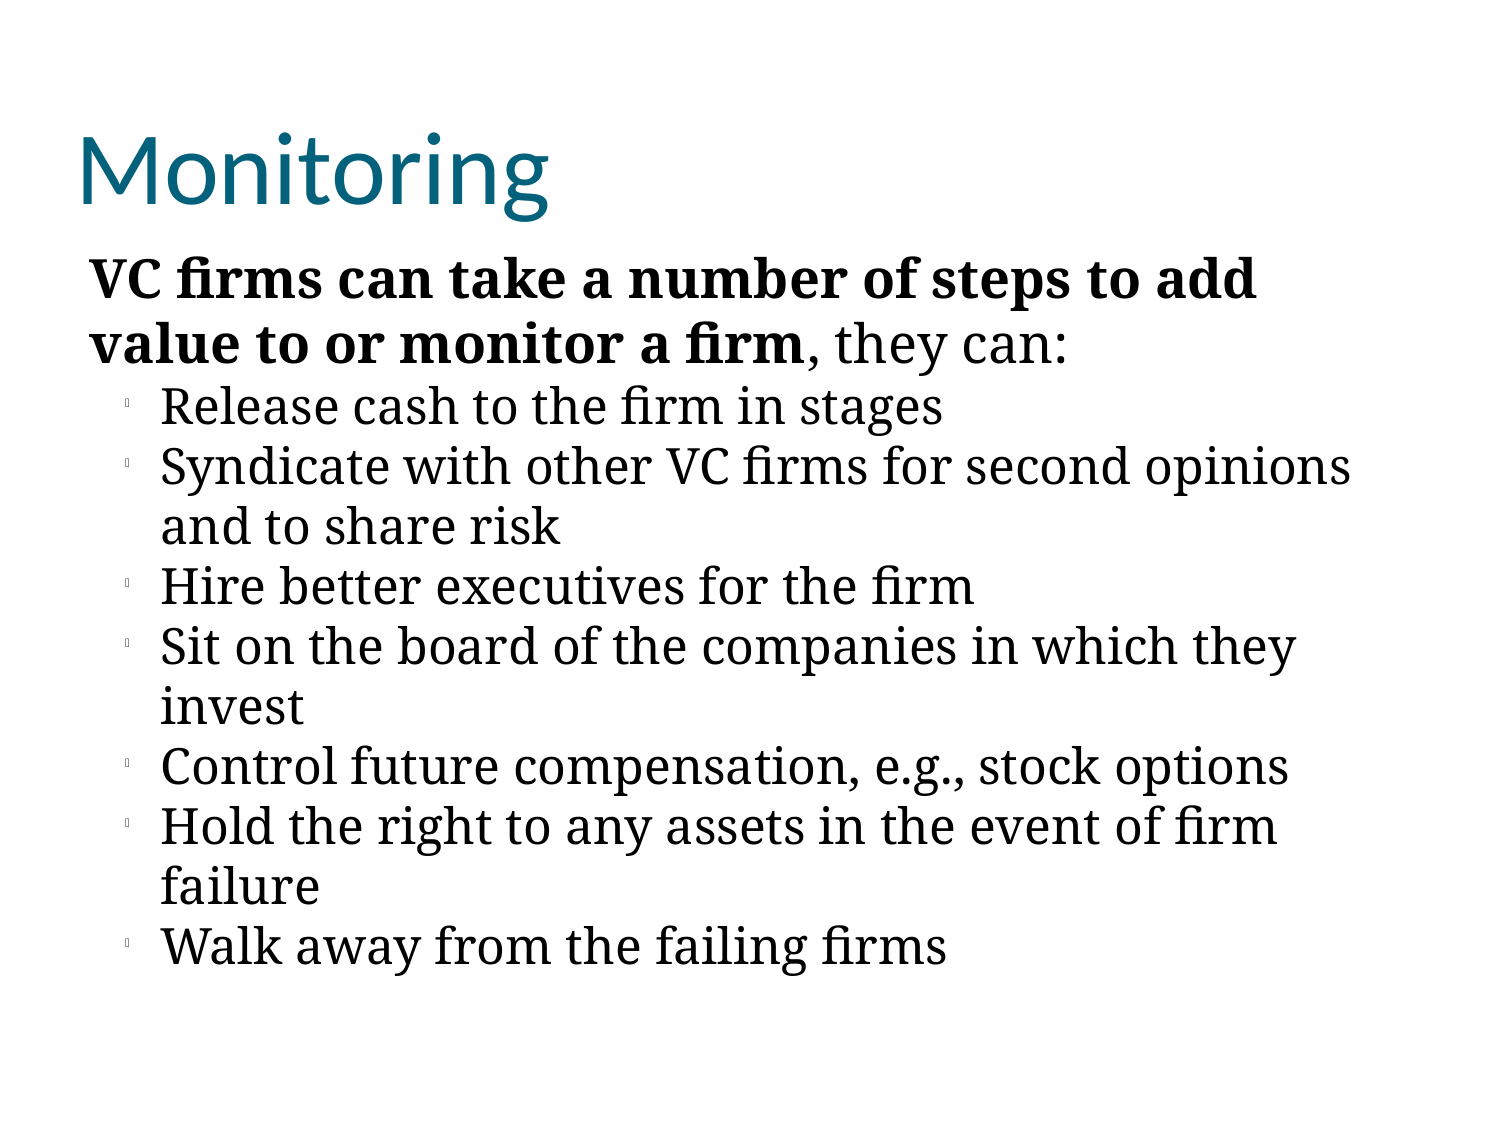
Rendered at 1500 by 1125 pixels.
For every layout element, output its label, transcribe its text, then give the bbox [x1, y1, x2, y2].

text_box VC firms can take a number of steps to add value to or monitor a firm, they can: Release cash to the firm in stages Syndicate with other VC firms for second opinions and to share risk Hire better executives for the firm Sit on the board of the companies in which they invest Control future compensation, e.g., stock options Hold the right to any assets in the event of firm failure Walk away from the failing firms [75, 237, 1425, 1038]
text_box Monitoring [75, 115, 1425, 225]
